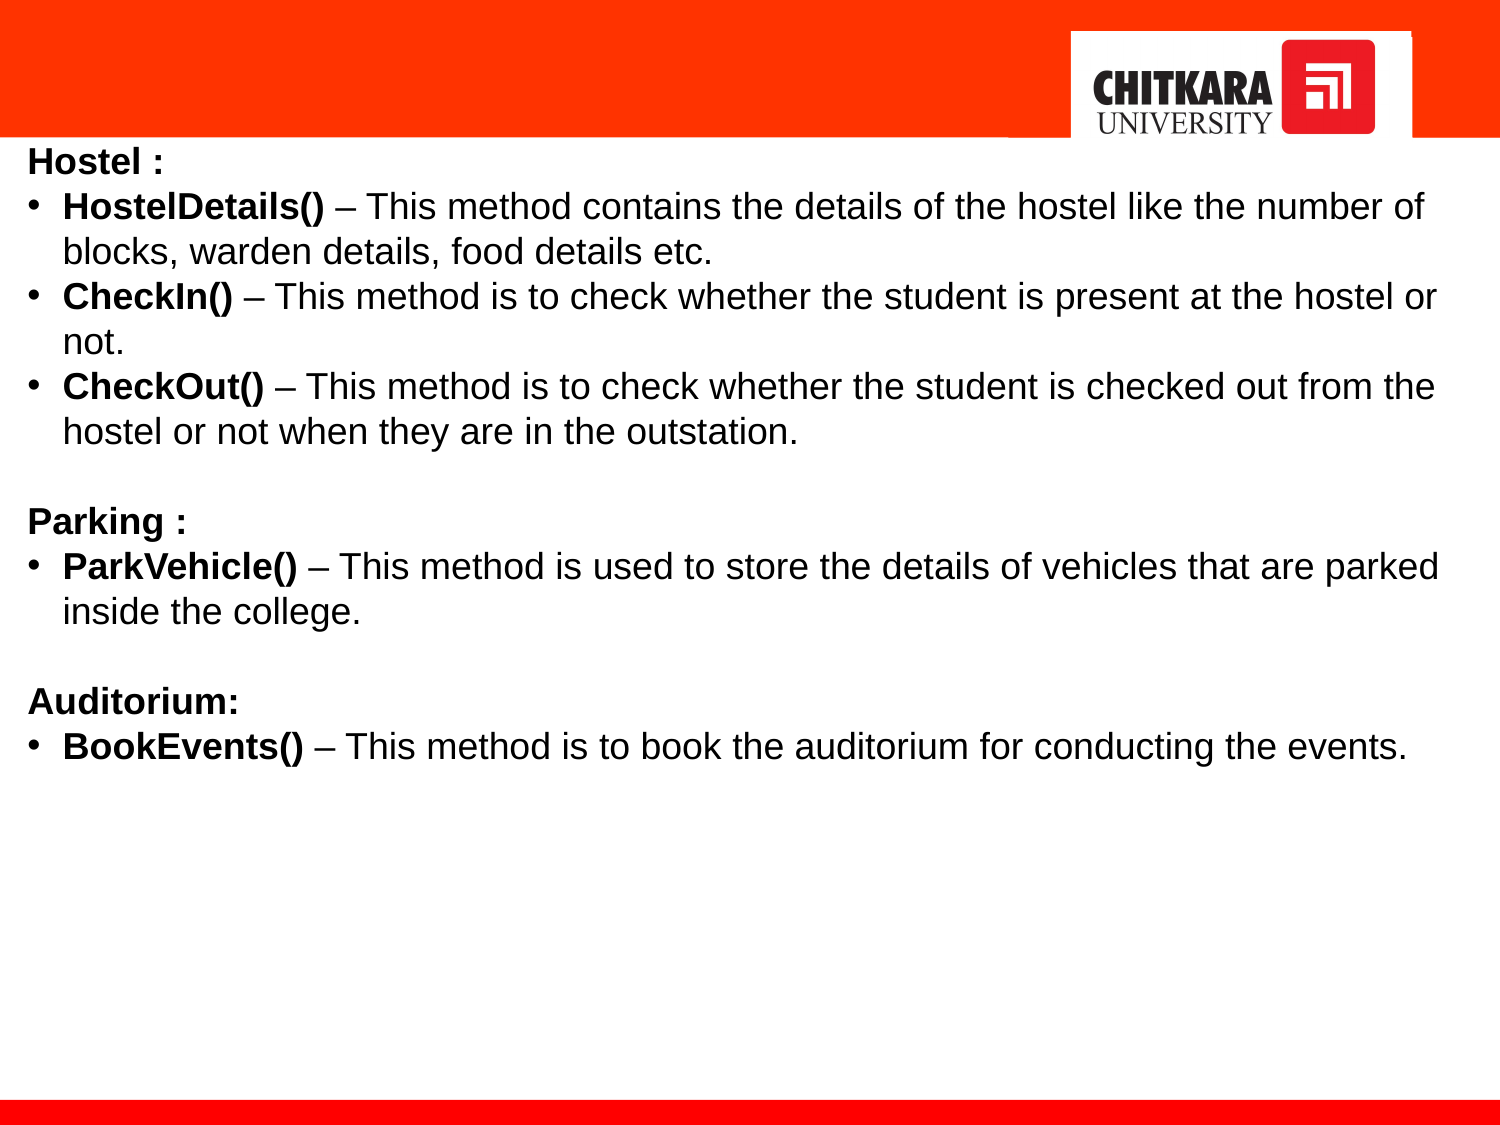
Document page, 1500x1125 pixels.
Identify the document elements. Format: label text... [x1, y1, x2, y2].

picture [1074, 37, 1390, 129]
text_box Hostel : HostelDetails() – This method contains the details of the hostel like the number of blocks, warden details, food details etc. CheckIn() – This method is to check whether the student is present at the hostel or not. CheckOut() – This method is to check whether the student is checked out from the hostel or not when they are in the outstation. Parking : ParkVehicle() – This method is used to store the details of vehicles that are parked inside the college. Auditorium: BookEvents() – This method is to book the auditorium for conducting the events. [12, 129, 1468, 820]
